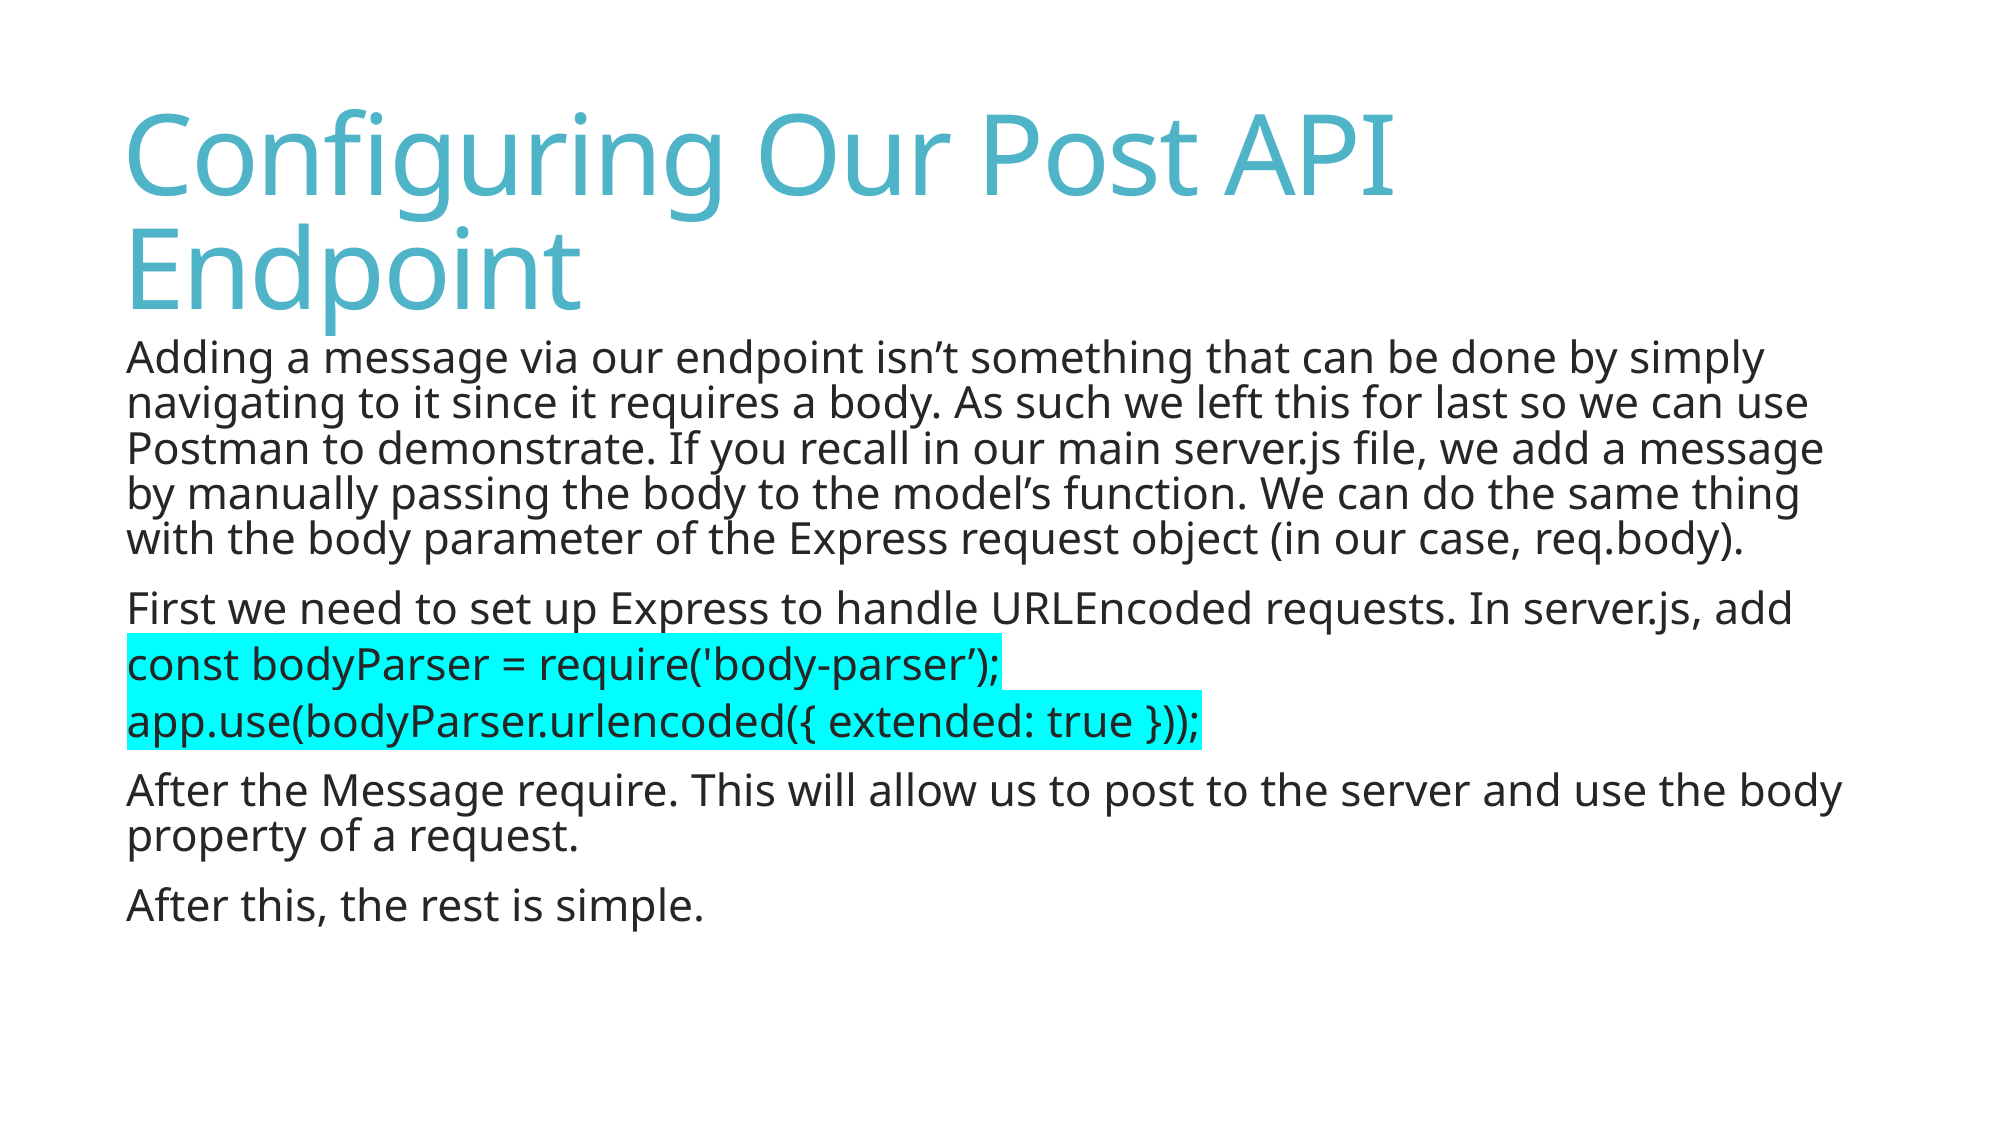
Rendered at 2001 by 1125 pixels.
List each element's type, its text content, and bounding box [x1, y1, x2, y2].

list Adding a message via our endpoint isn’t something that can be done by simply navigating to it since it requires a body. As such we left this for last so we can use Postman to demonstrate. If you recall in our main server.js file, we add a message by manually passing the body to the model’s function. We can do the same thing with the body parameter of the Express request object (in our case, req.body). First we need to set up Express to handle URLEncoded requests. In server.js, add const bodyParser = require('body-parser’); app.use(bodyParser.urlencoded({ extended: true })); After the Message require. This will allow us to post to the server and use the body property of a request. After this, the rest is simple. [111, 329, 1876, 948]
title Configuring Our Post API Endpoint [107, 81, 1875, 354]
